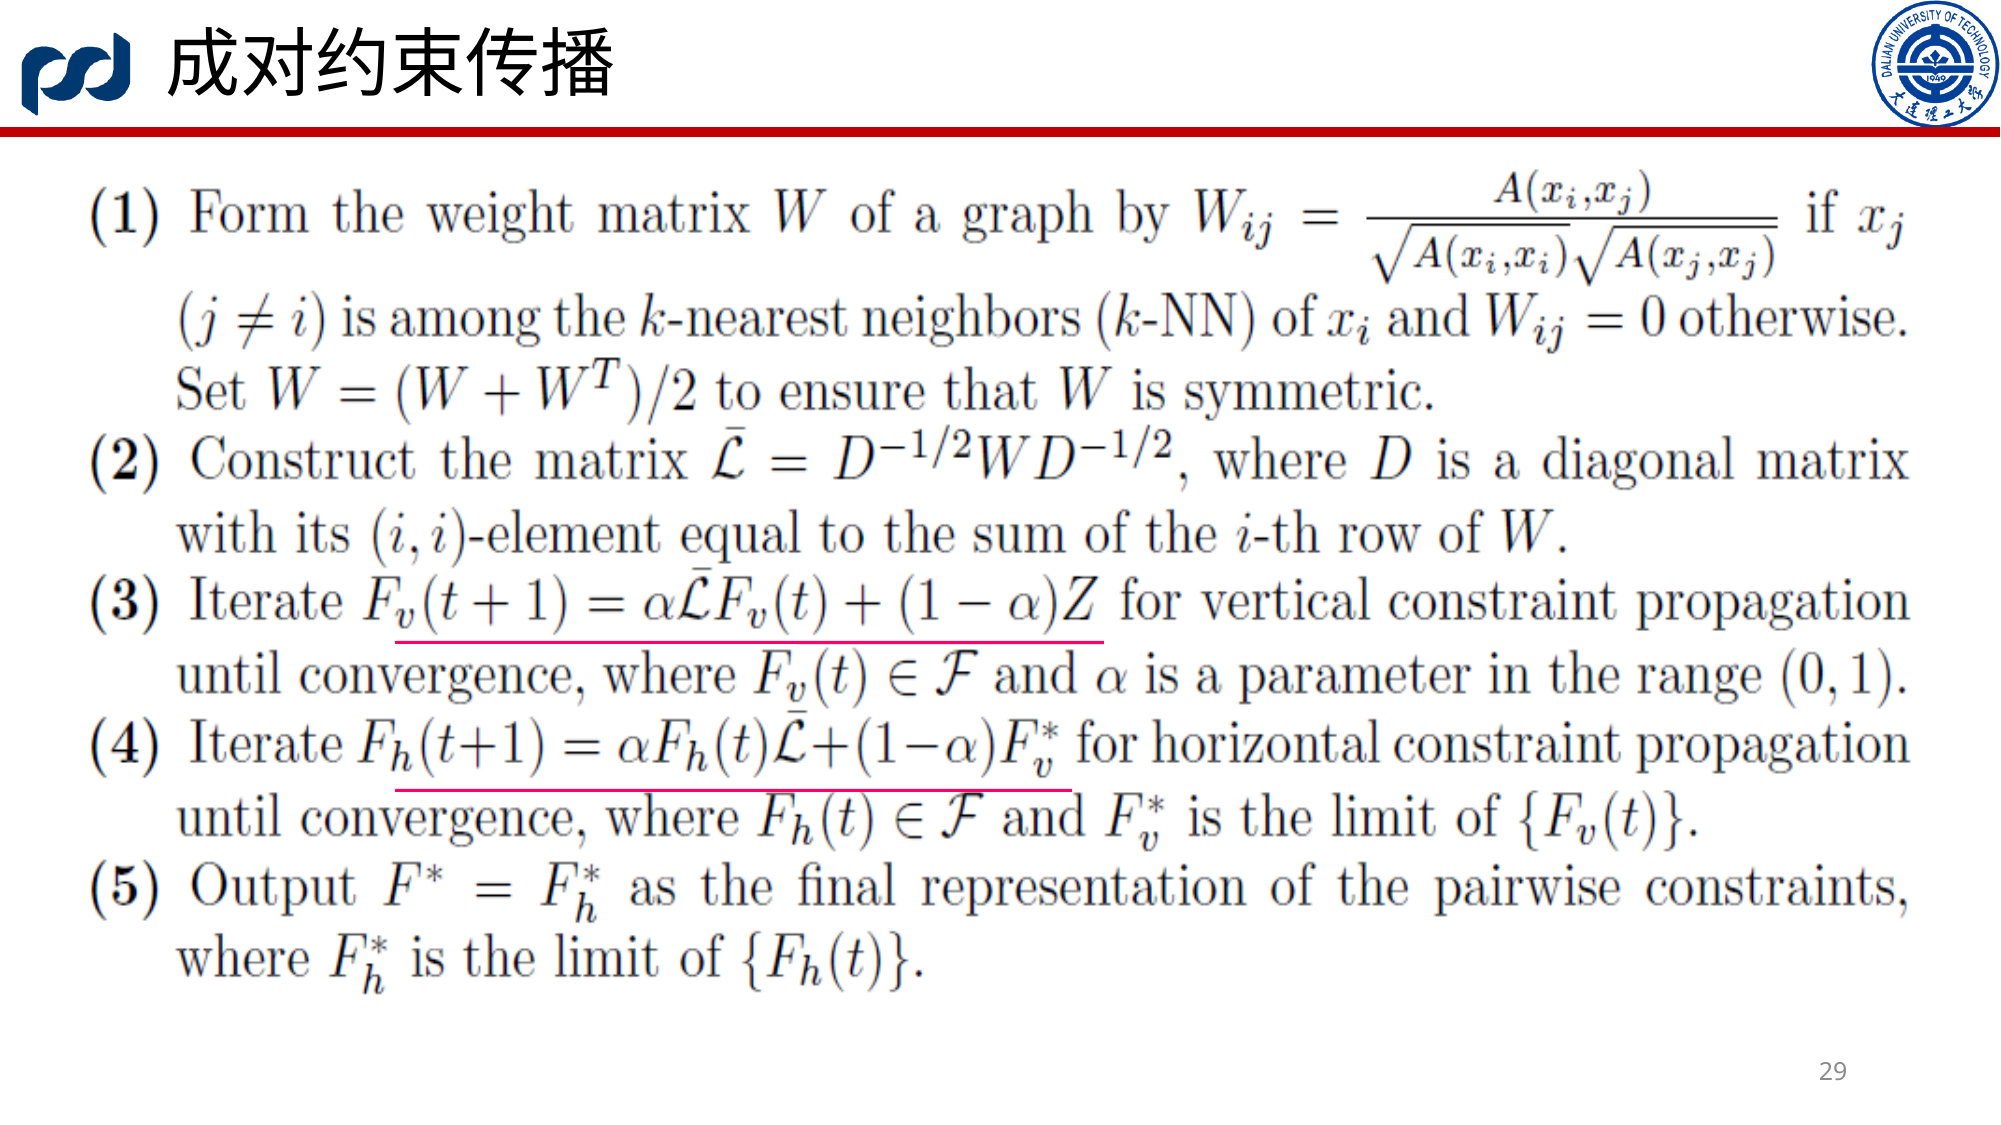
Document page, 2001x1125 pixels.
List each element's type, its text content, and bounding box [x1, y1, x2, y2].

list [79, 155, 1937, 1014]
title 成对约束传播 [150, 15, 1327, 118]
slide_number 29 [1412, 1042, 1863, 1103]
picture [1871, 0, 2001, 128]
picture [12, 11, 150, 122]
